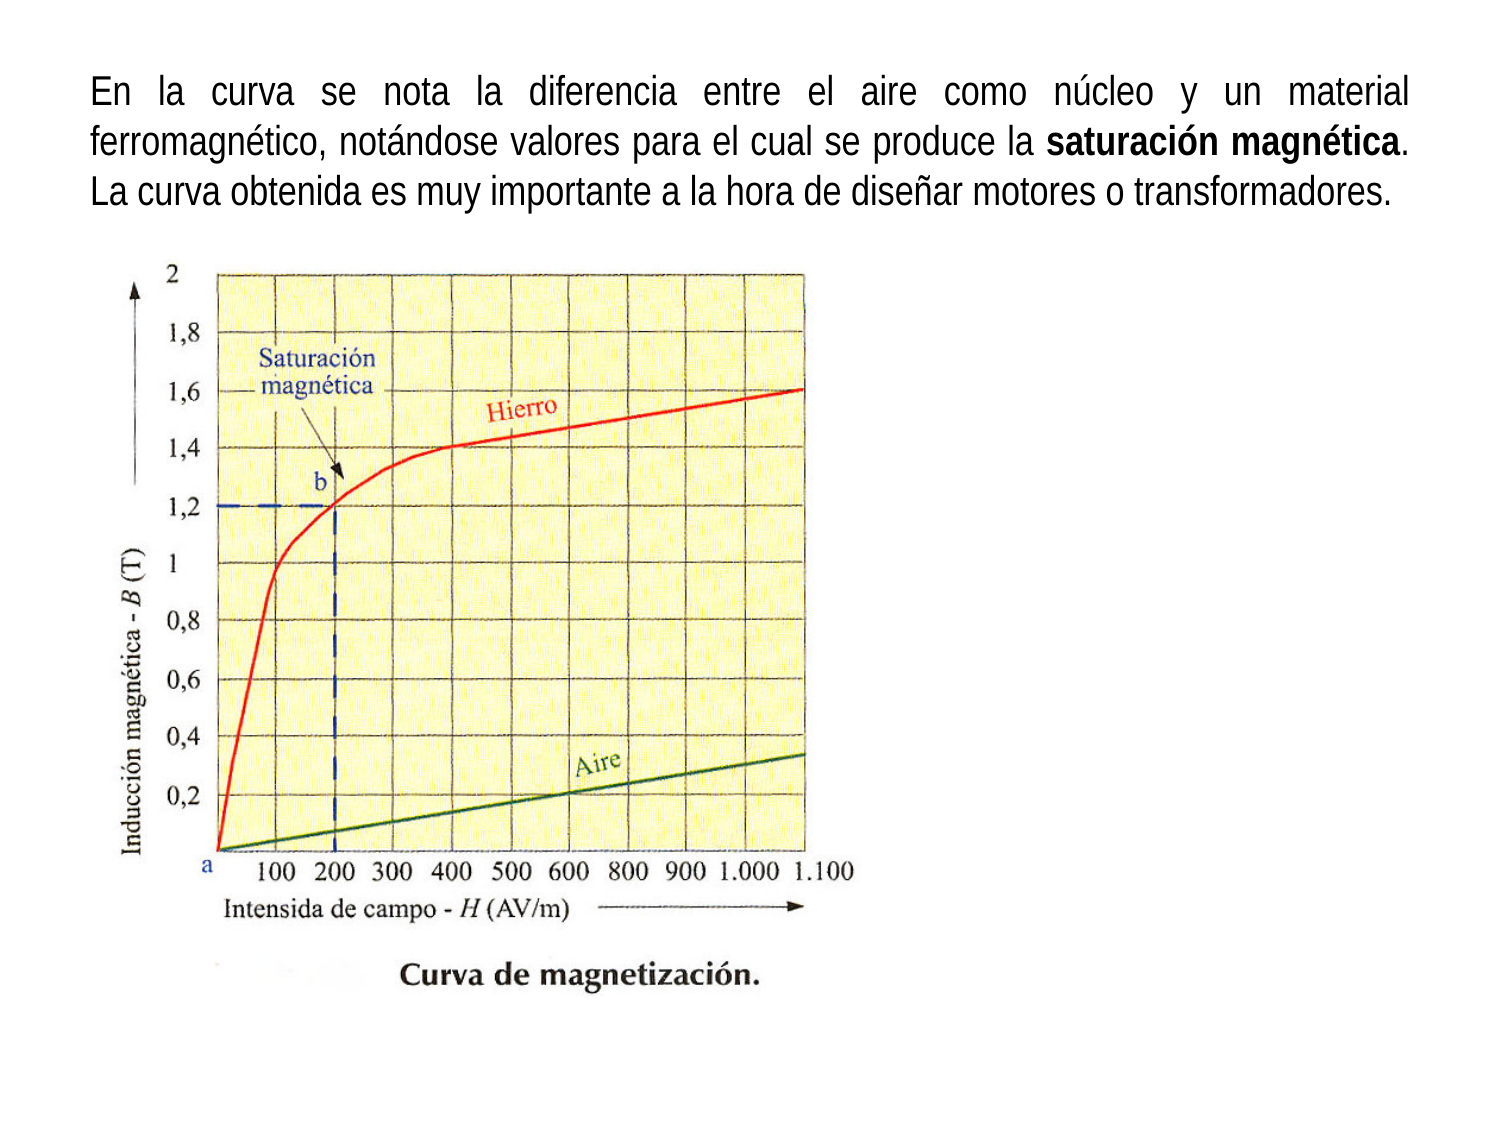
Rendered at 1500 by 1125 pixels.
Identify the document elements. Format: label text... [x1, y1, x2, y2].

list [100, 255, 865, 998]
title En la curva se nota la diferencia entre el aire como núcleo y un material ferromagnético, notándose valores para el cual se produce la saturación magnética. La curva obtenida es muy importante a la hora de diseñar motores o transformadores. [75, 45, 1425, 233]
